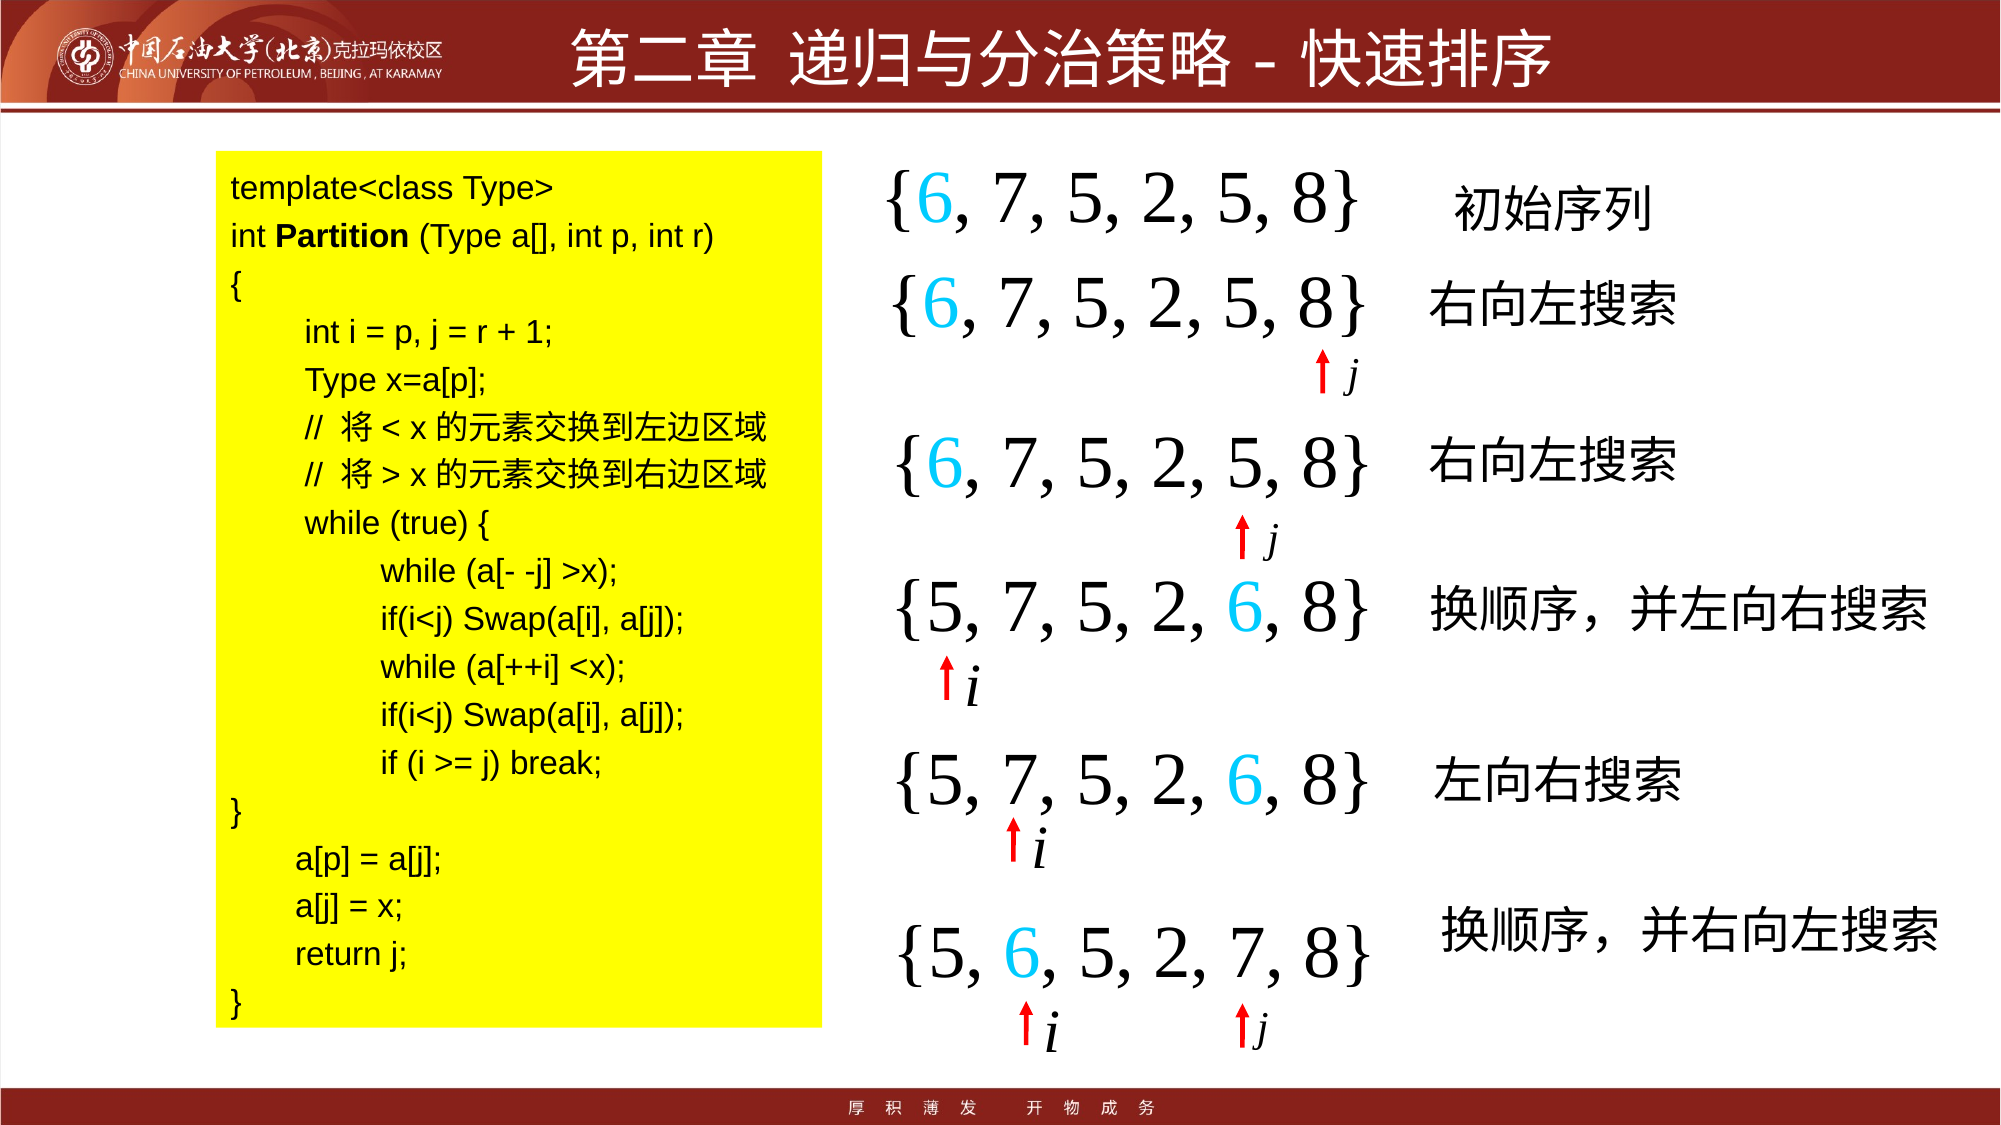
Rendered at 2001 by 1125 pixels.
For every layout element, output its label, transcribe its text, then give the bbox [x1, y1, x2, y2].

text_box [1236, 514, 1247, 549]
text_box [1036, 1000, 1073, 1068]
text_box 左向右搜索 [1418, 741, 1699, 817]
text_box [1020, 1000, 1031, 1046]
text_box {6, 7, 5, 2, 5, 8} [872, 245, 1387, 351]
text_box 右向左搜索 [1413, 420, 1694, 496]
text_box {5, 7, 5, 2, 6, 8} [875, 549, 1390, 655]
text_box [1007, 817, 1018, 862]
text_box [1332, 351, 1369, 405]
text_box template<class Type> int Partition (Type a[], int p, int r) { int i = p, j = r + 1; Type x=a[p]; // 将< x的元素交换到左边区域 // 将> x的元素交换到右边区域 while (true) { while (a[- -j] >x); if(i<j) Swap(a[i], a[j]); while (a[++i] <x); if(i<j) Swap(a[i], a[j]); if (i >= j) break; } a[p] = a[j]; a[j] = x; return j; } [215, 150, 823, 1028]
title 第二章 递归与分治策略-快速排序 [426, 11, 1697, 89]
text_box [1316, 351, 1327, 394]
text_box 换顺序，并左向右搜索 [1414, 570, 1945, 646]
text_box [940, 655, 951, 700]
text_box 换顺序，并右向左搜索 [1426, 891, 1956, 966]
text_box {5, 7, 5, 2, 6, 8} [875, 722, 1390, 827]
text_box {6, 7, 5, 2, 5, 8} [865, 139, 1380, 245]
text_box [1252, 517, 1289, 571]
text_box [1242, 1006, 1278, 1060]
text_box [1023, 817, 1061, 885]
text_box 初始序列 [1438, 169, 1669, 245]
picture [0, 0, 2001, 1125]
text_box 右向左搜索 [1413, 265, 1694, 340]
text_box {5, 6, 5, 2, 7, 8} [877, 894, 1392, 1000]
text_box {6, 7, 5, 2, 5, 8} [875, 404, 1390, 510]
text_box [956, 655, 994, 723]
